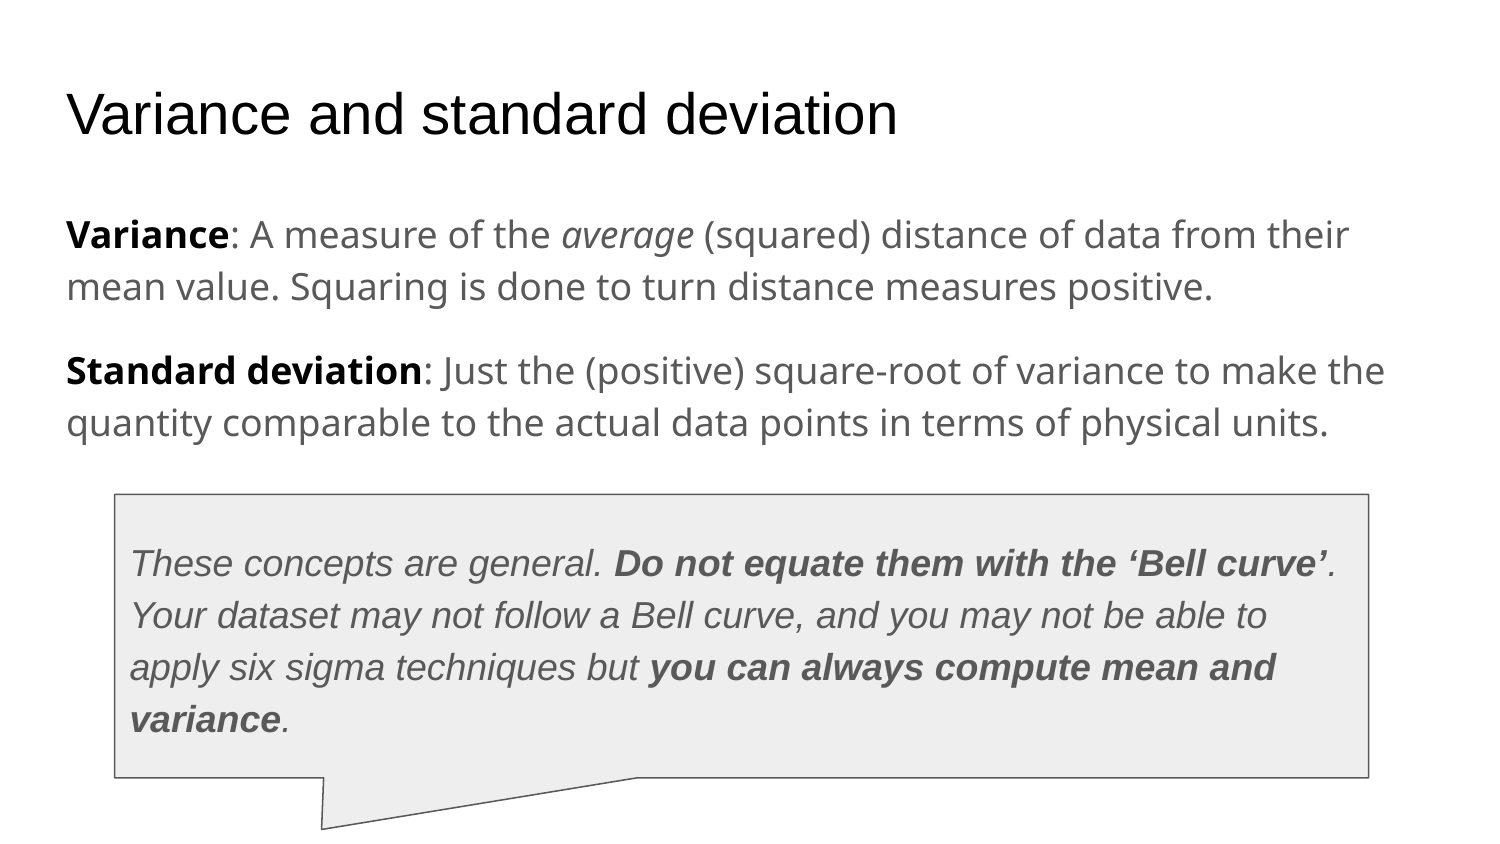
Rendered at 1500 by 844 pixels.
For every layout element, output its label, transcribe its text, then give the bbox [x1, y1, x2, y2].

title Variance and standard deviation [51, 61, 1449, 156]
list Variance: A measure of the average (squared) distance of data from their mean value. Squaring is done to turn distance measures positive. Standard deviation: Just the (positive) square-root of variance to make the quantity comparable to the actual data points in terms of physical units. [51, 189, 1449, 473]
text_box These concepts are general. Do not equate them with the ‘Bell curve’. Your dataset may not follow a Bell curve, and you may not be able to apply six sigma techniques but you can always compute mean and variance. [114, 494, 1369, 830]
